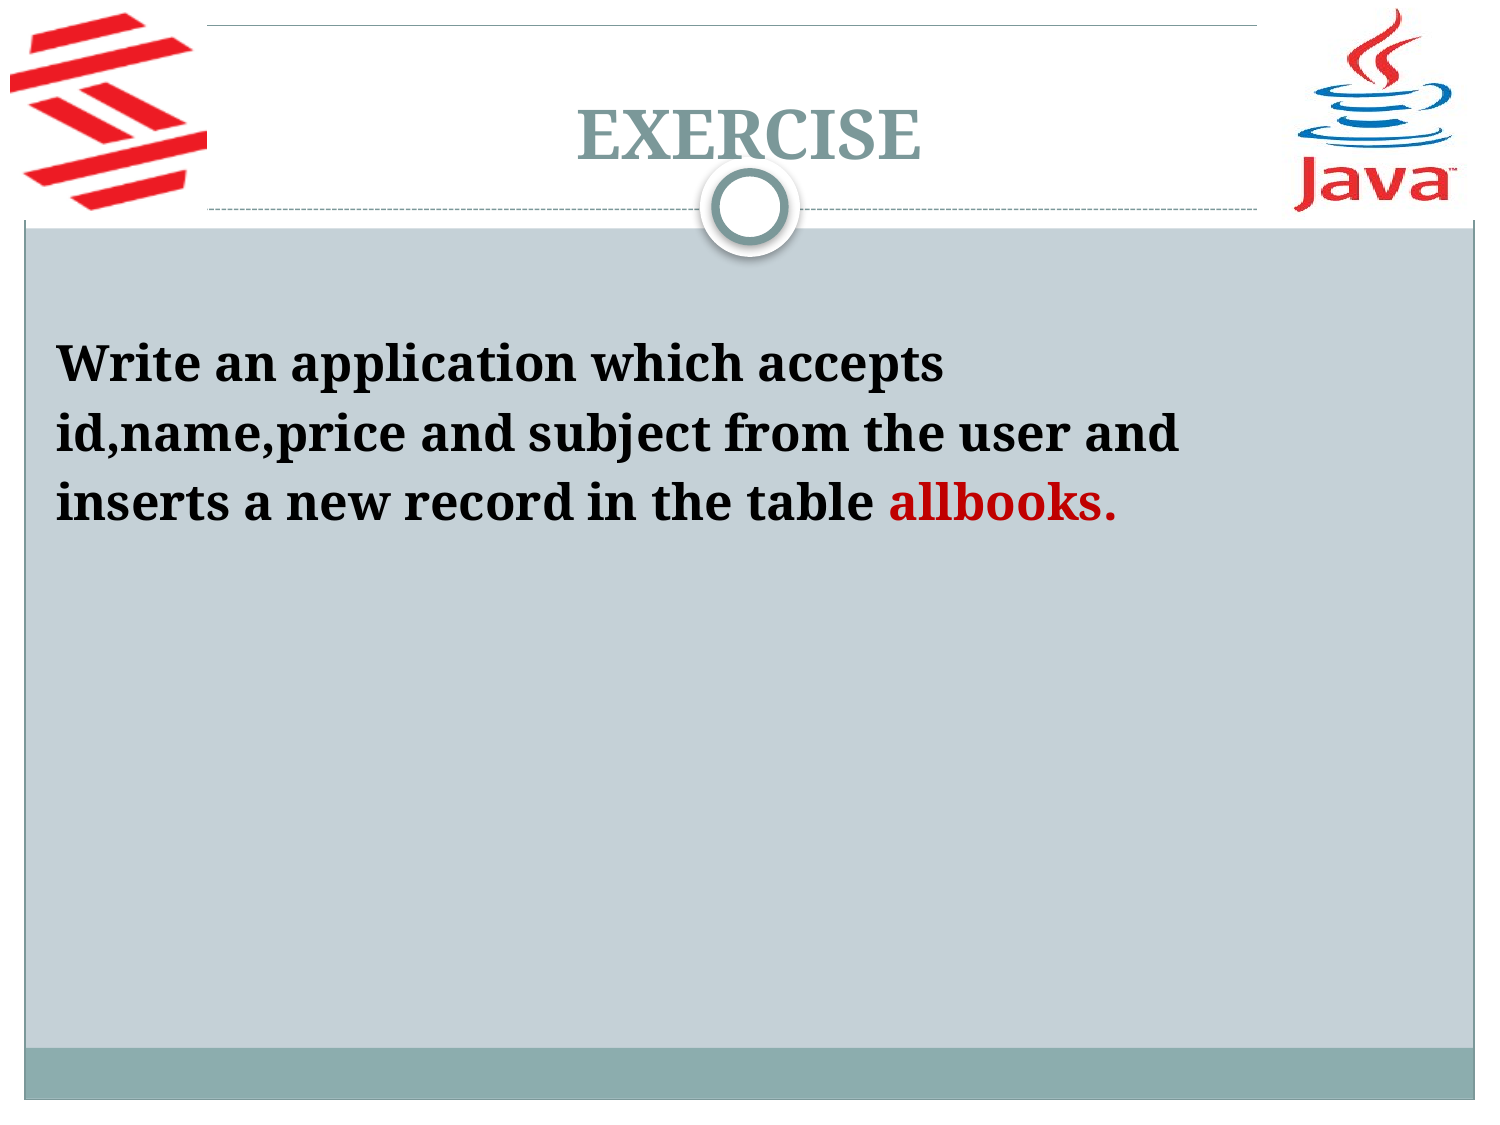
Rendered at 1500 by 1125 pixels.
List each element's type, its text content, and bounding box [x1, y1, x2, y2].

picture [10, 11, 207, 221]
picture [1257, 0, 1483, 221]
title EXERCISE [213, 19, 1250, 182]
list Write an application which accepts id,name,price and subject from the user and inserts a new record in the table allbooks. [41, 246, 1471, 1083]
